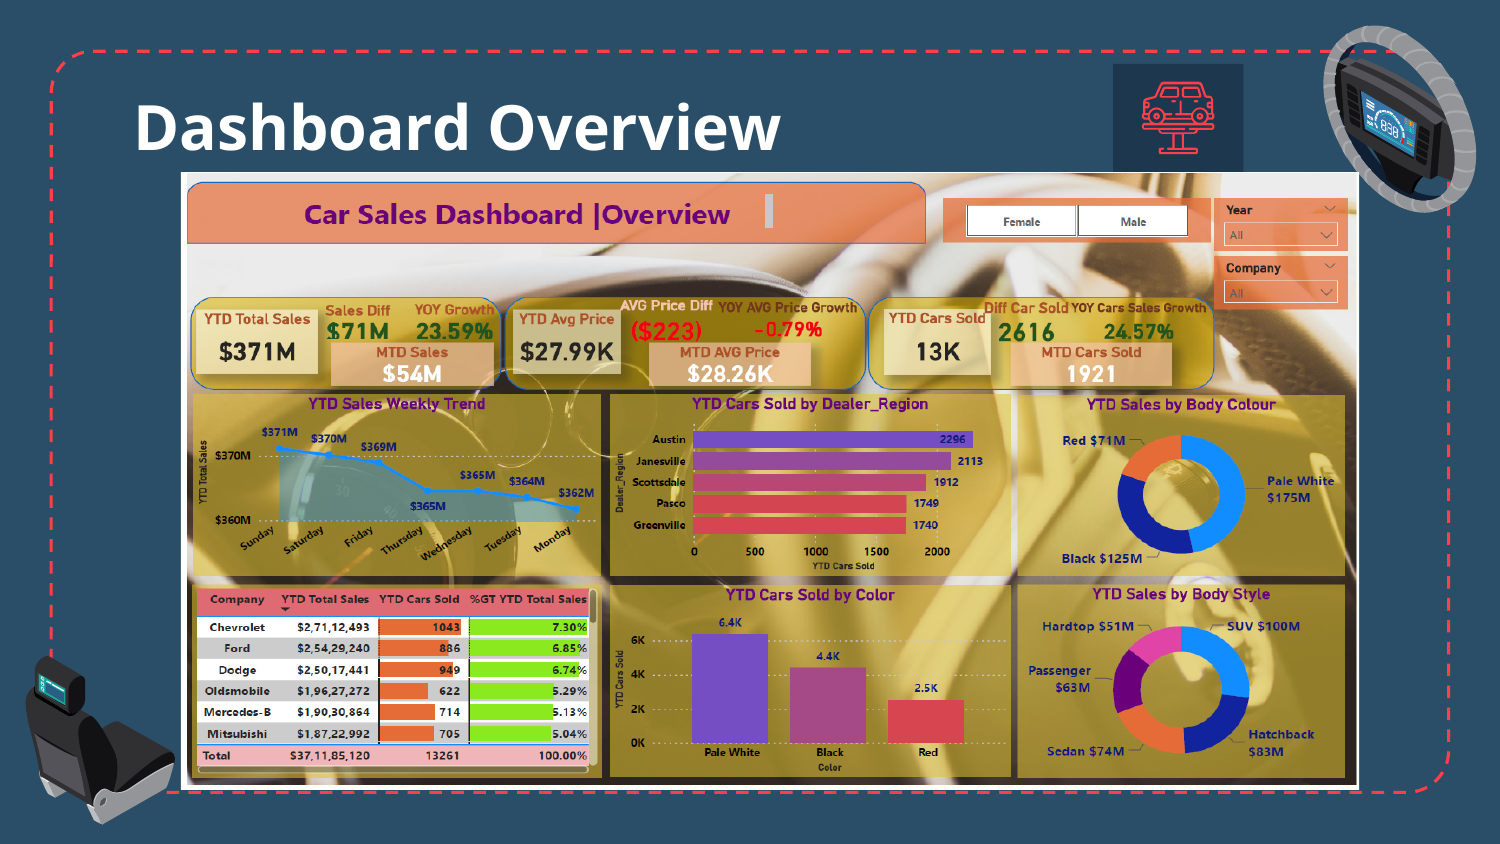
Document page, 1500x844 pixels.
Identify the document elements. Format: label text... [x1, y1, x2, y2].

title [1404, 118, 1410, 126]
picture [180, 171, 1360, 790]
title Dashboard Overview [118, 72, 1382, 167]
text_box [1113, 63, 1244, 72]
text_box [1141, 81, 1215, 155]
